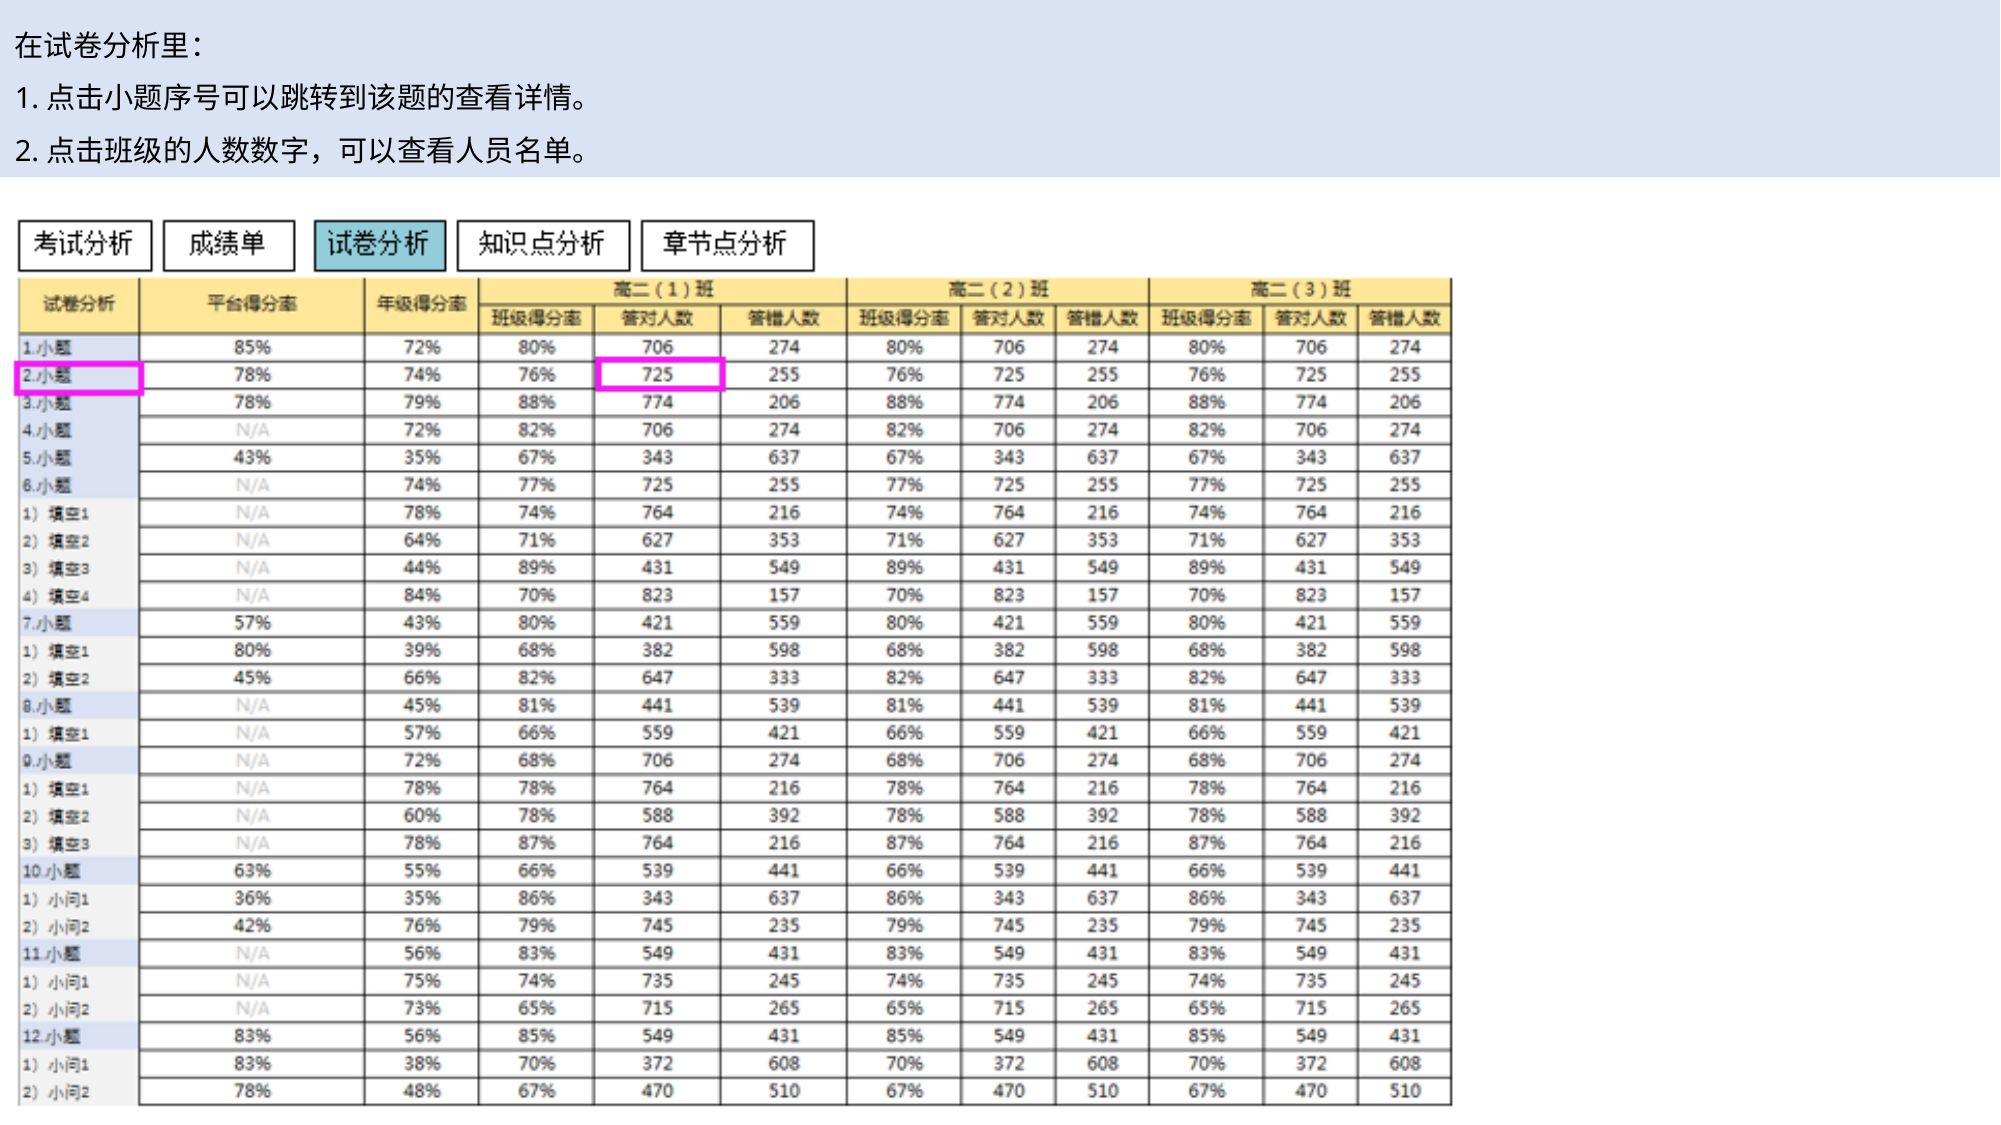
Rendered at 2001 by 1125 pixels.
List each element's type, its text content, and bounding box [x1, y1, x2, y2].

text_box 在试卷分析里： 1.点击小题序号可以跳转到该题的查看详情。 2.点击班级的人数数字，可以查看人员名单。 [0, 0, 2000, 178]
picture [0, 204, 1461, 1125]
